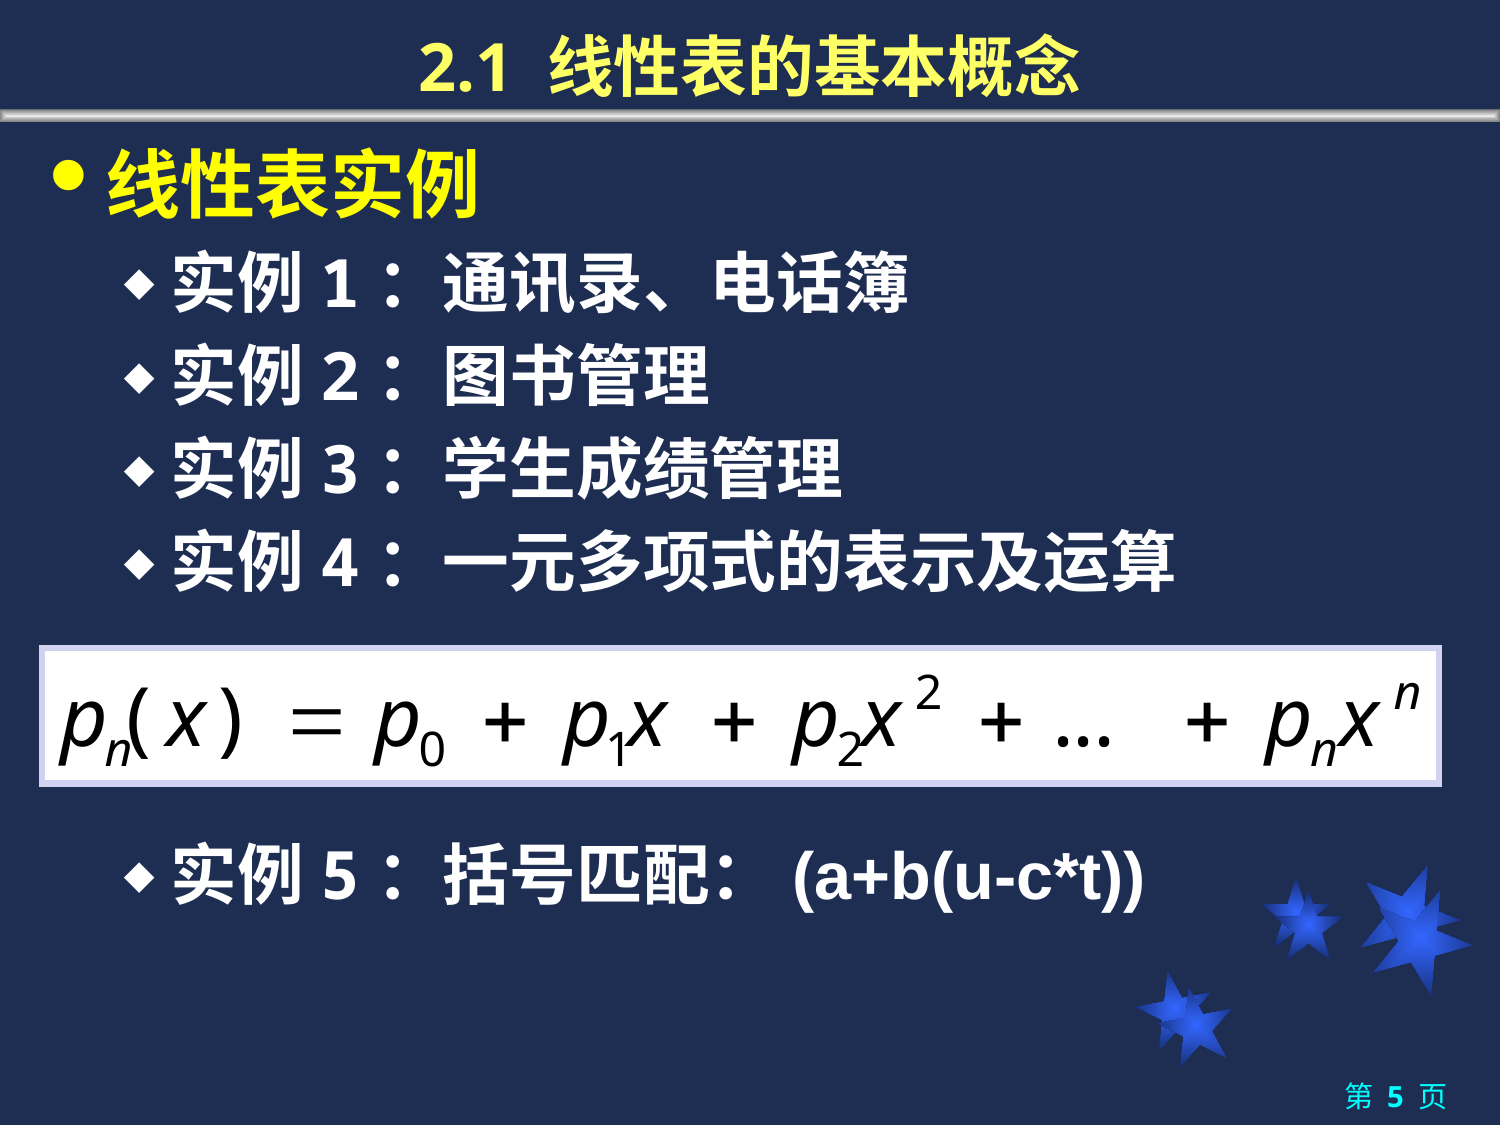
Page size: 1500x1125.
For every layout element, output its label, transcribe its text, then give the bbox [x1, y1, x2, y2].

title 2.1 线性表的基本概念 [0, 0, 1500, 113]
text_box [44, 650, 1437, 781]
slide_number 第 5 页 [1067, 1070, 1463, 1125]
list 线性表实例 实例1：通讯录、电话簿 实例2：图书管理 实例3：学生成绩管理 实例4：一元多项式的表示及运算 实例5：括号匹配：(a+b(u-c*t)) [33, 129, 1460, 1027]
